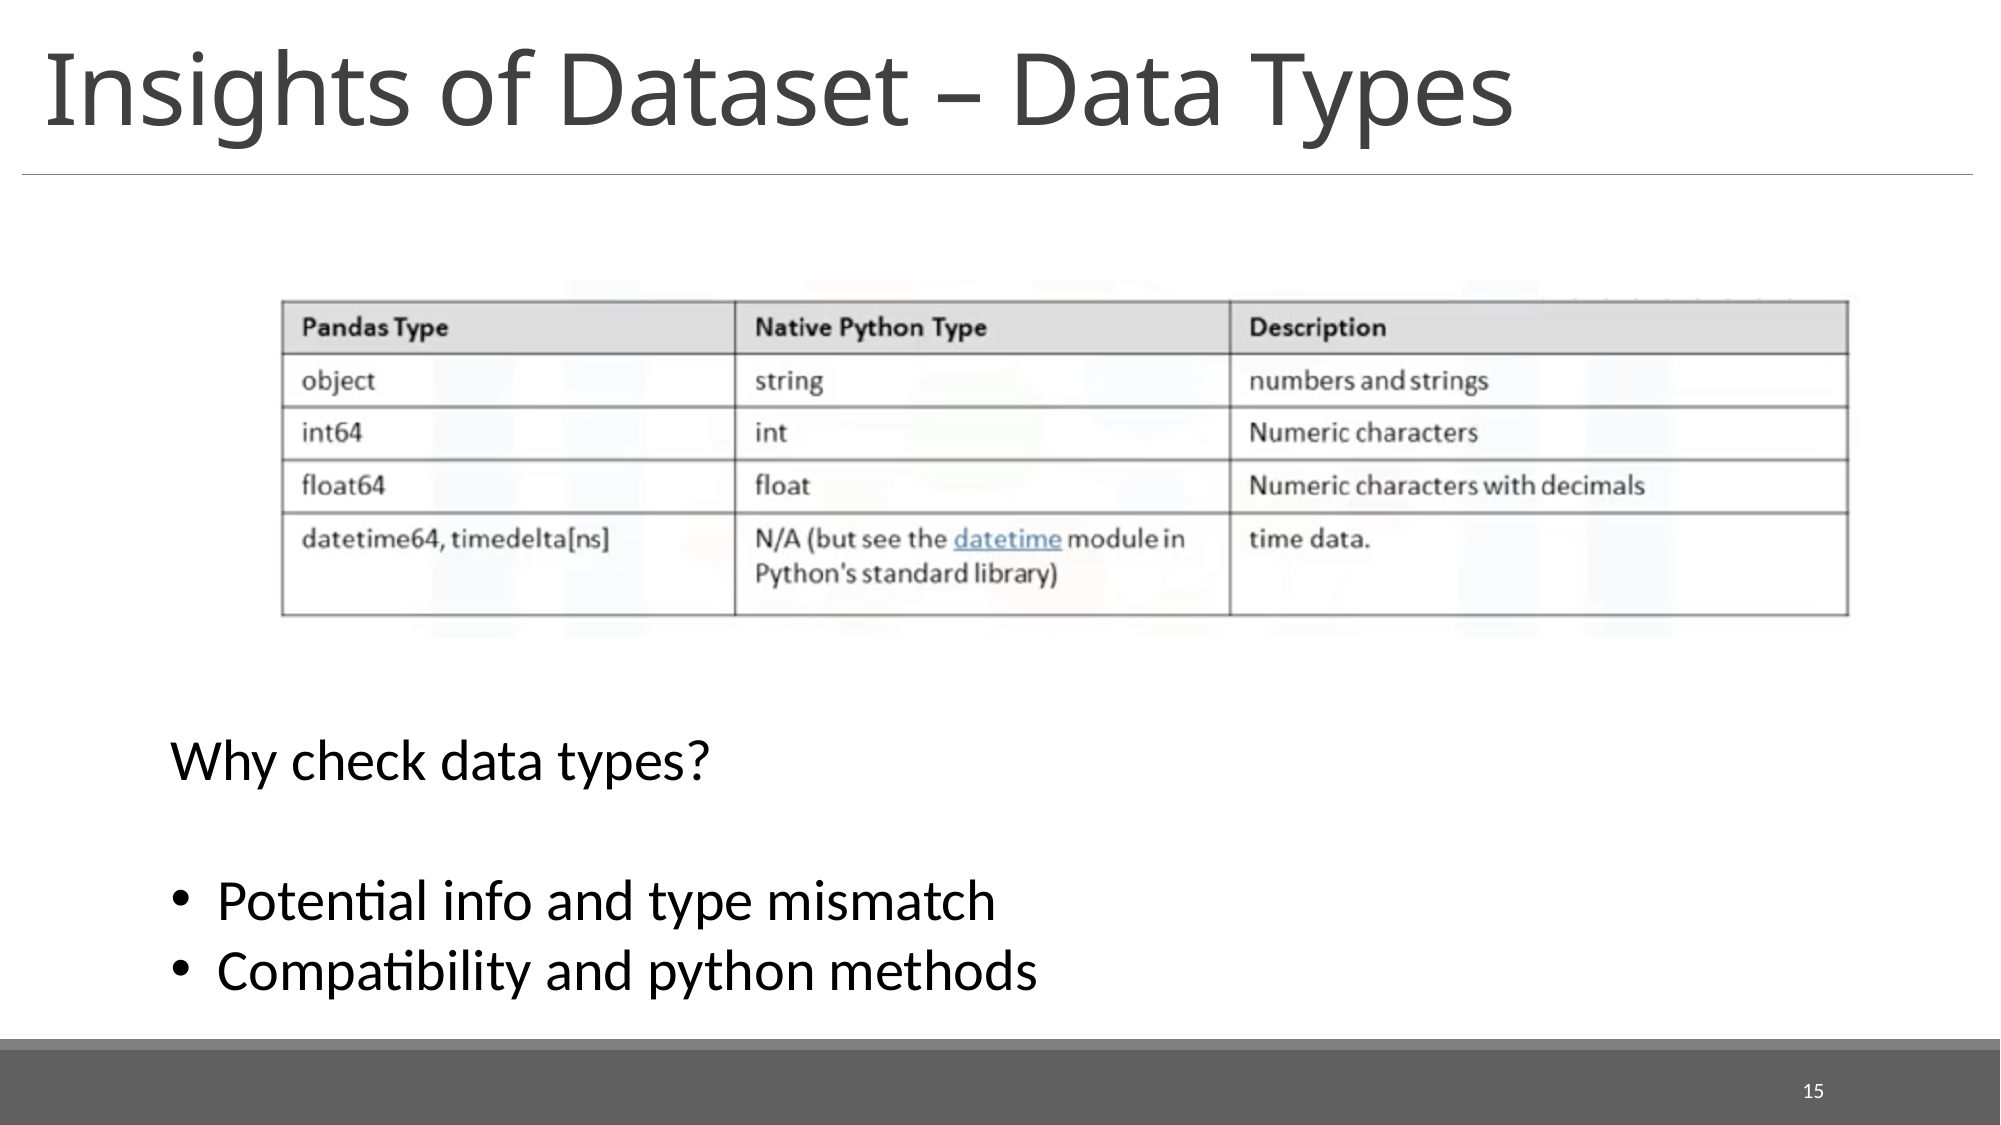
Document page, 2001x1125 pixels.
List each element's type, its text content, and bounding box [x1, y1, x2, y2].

slide_number 15 [1624, 1059, 1840, 1120]
title Insights of Dataset – Data Types [29, 22, 1969, 154]
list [262, 279, 1880, 637]
text_box Why check data types? Potential info and type mismatch Compatibility and python methods [155, 714, 1054, 1010]
